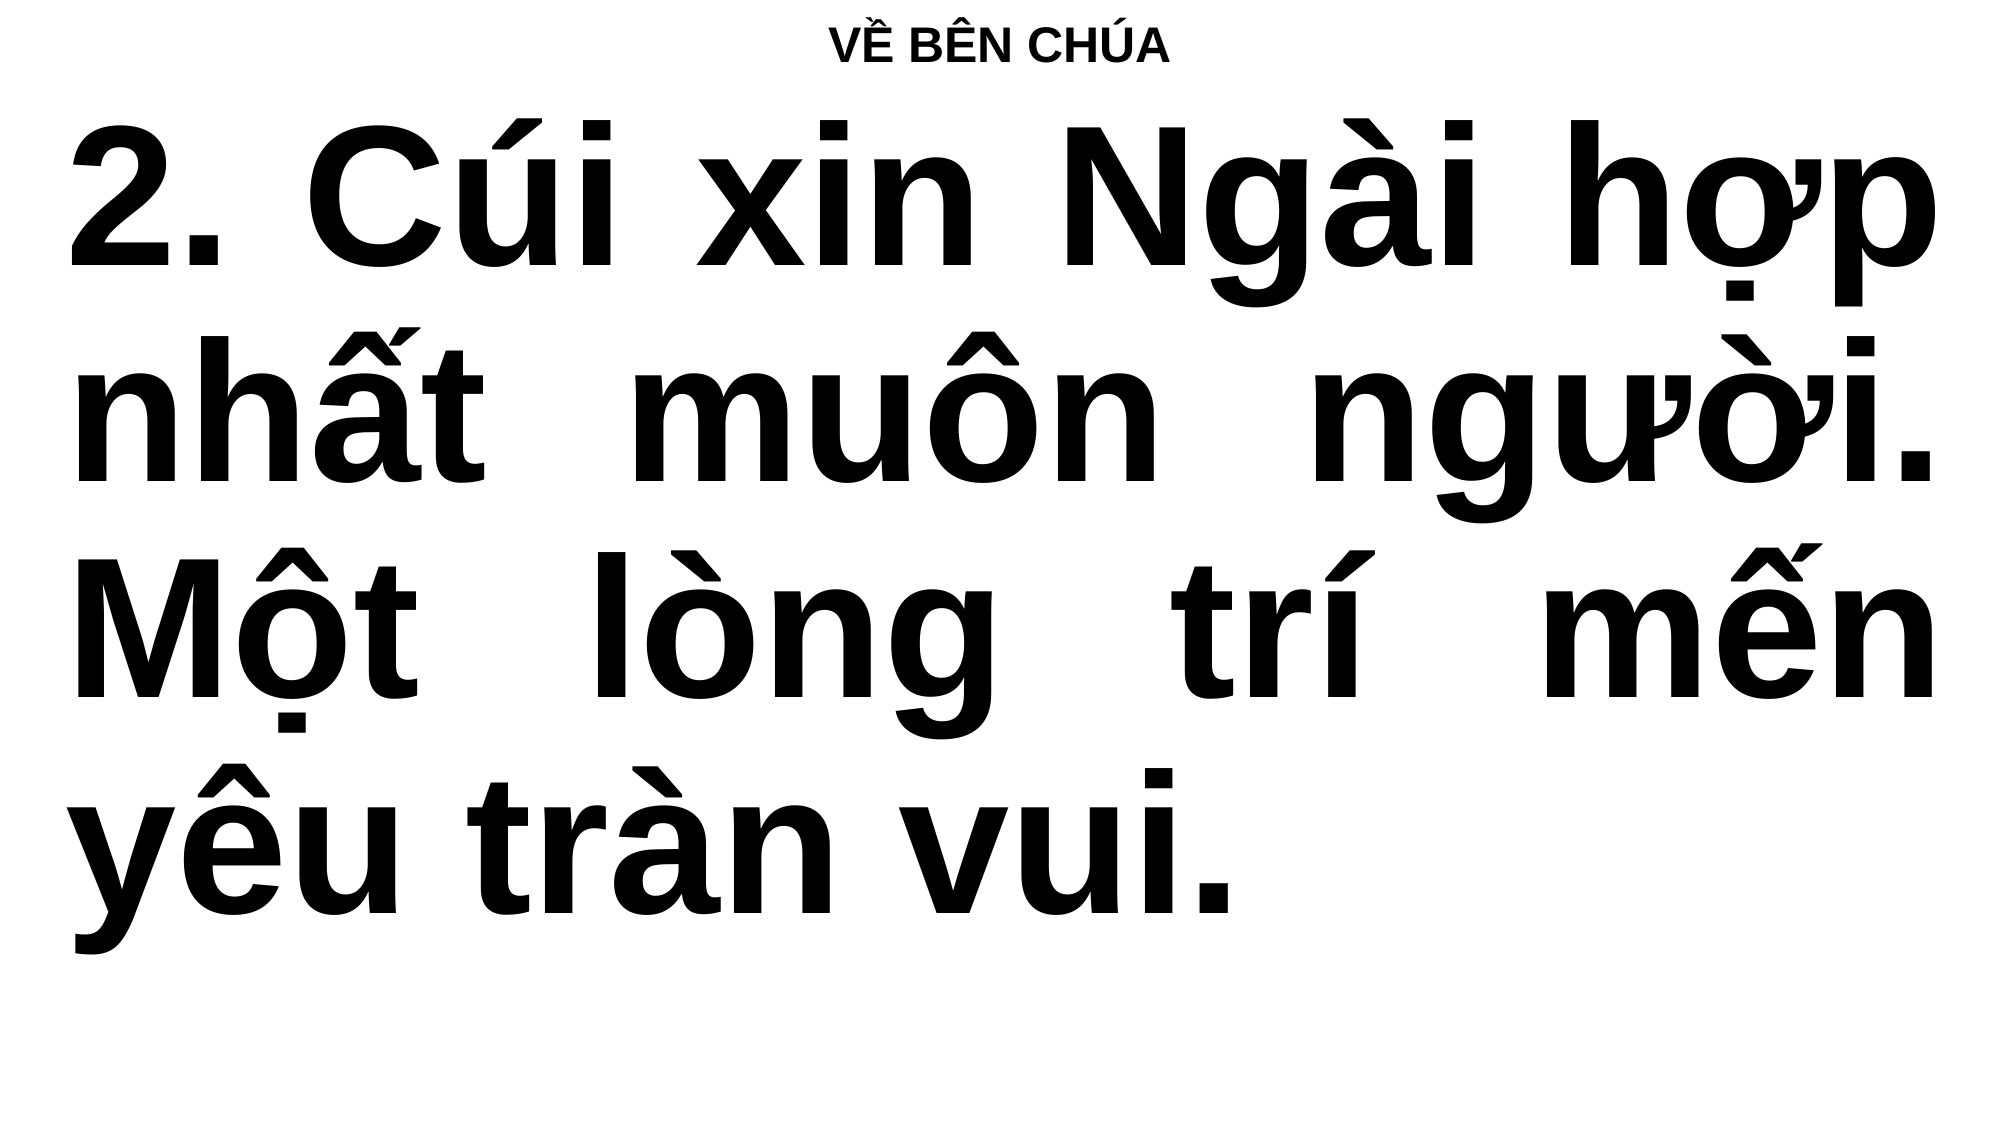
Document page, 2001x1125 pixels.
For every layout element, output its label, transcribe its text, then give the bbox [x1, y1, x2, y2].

text_box VỀ BÊN CHÚA [813, 5, 1187, 80]
list 2. Cúi xin Ngài hợp nhất muôn người. Một lòng trí mến yêu tràn vui. [50, 85, 1962, 1125]
